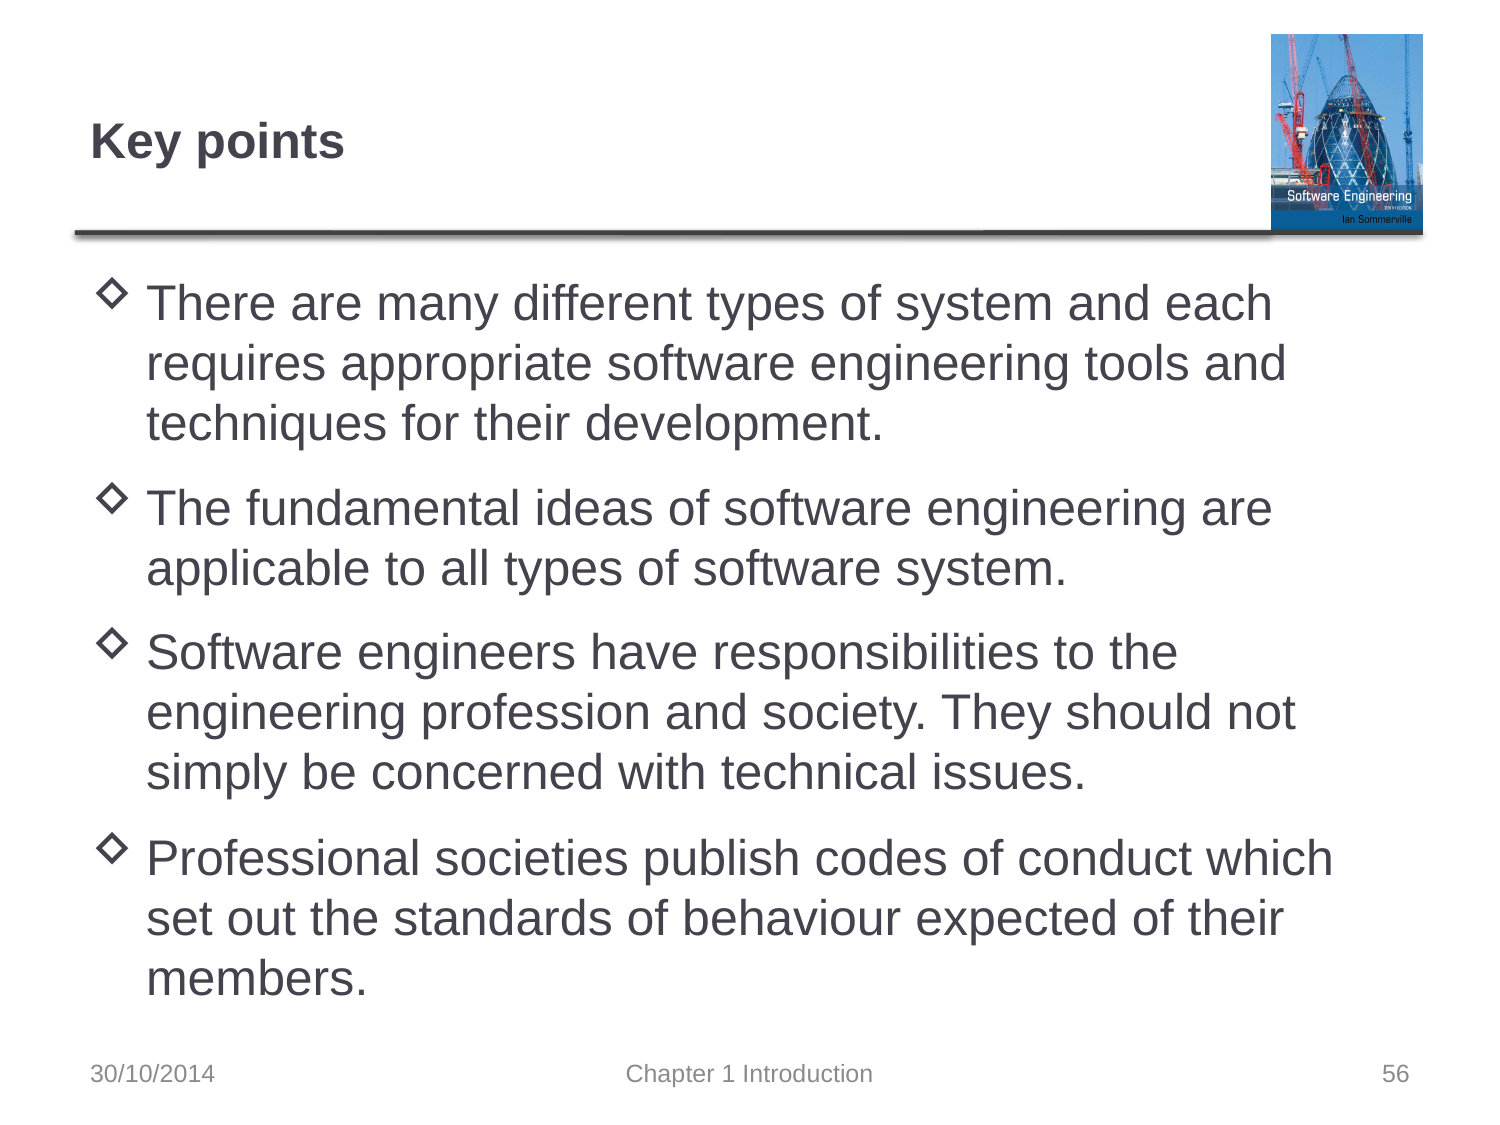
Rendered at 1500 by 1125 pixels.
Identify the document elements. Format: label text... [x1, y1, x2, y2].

title Key points [74, 44, 1272, 233]
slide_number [75, 1042, 425, 1103]
slide_number 56 [1074, 1042, 1425, 1103]
picture [1271, 34, 1423, 230]
list There are many different types of system and each requires appropriate software engineering tools and techniques for their development. The fundamental ideas of software engineering are applicable to all types of software system. Software engineers have responsibilities to the engineering profession and society. They should not simply be concerned with technical issues. Professional societies publish codes of conduct which set out the standards of behaviour expected of their members. [75, 262, 1425, 1005]
footer Chapter 1 Introduction [512, 1042, 988, 1103]
